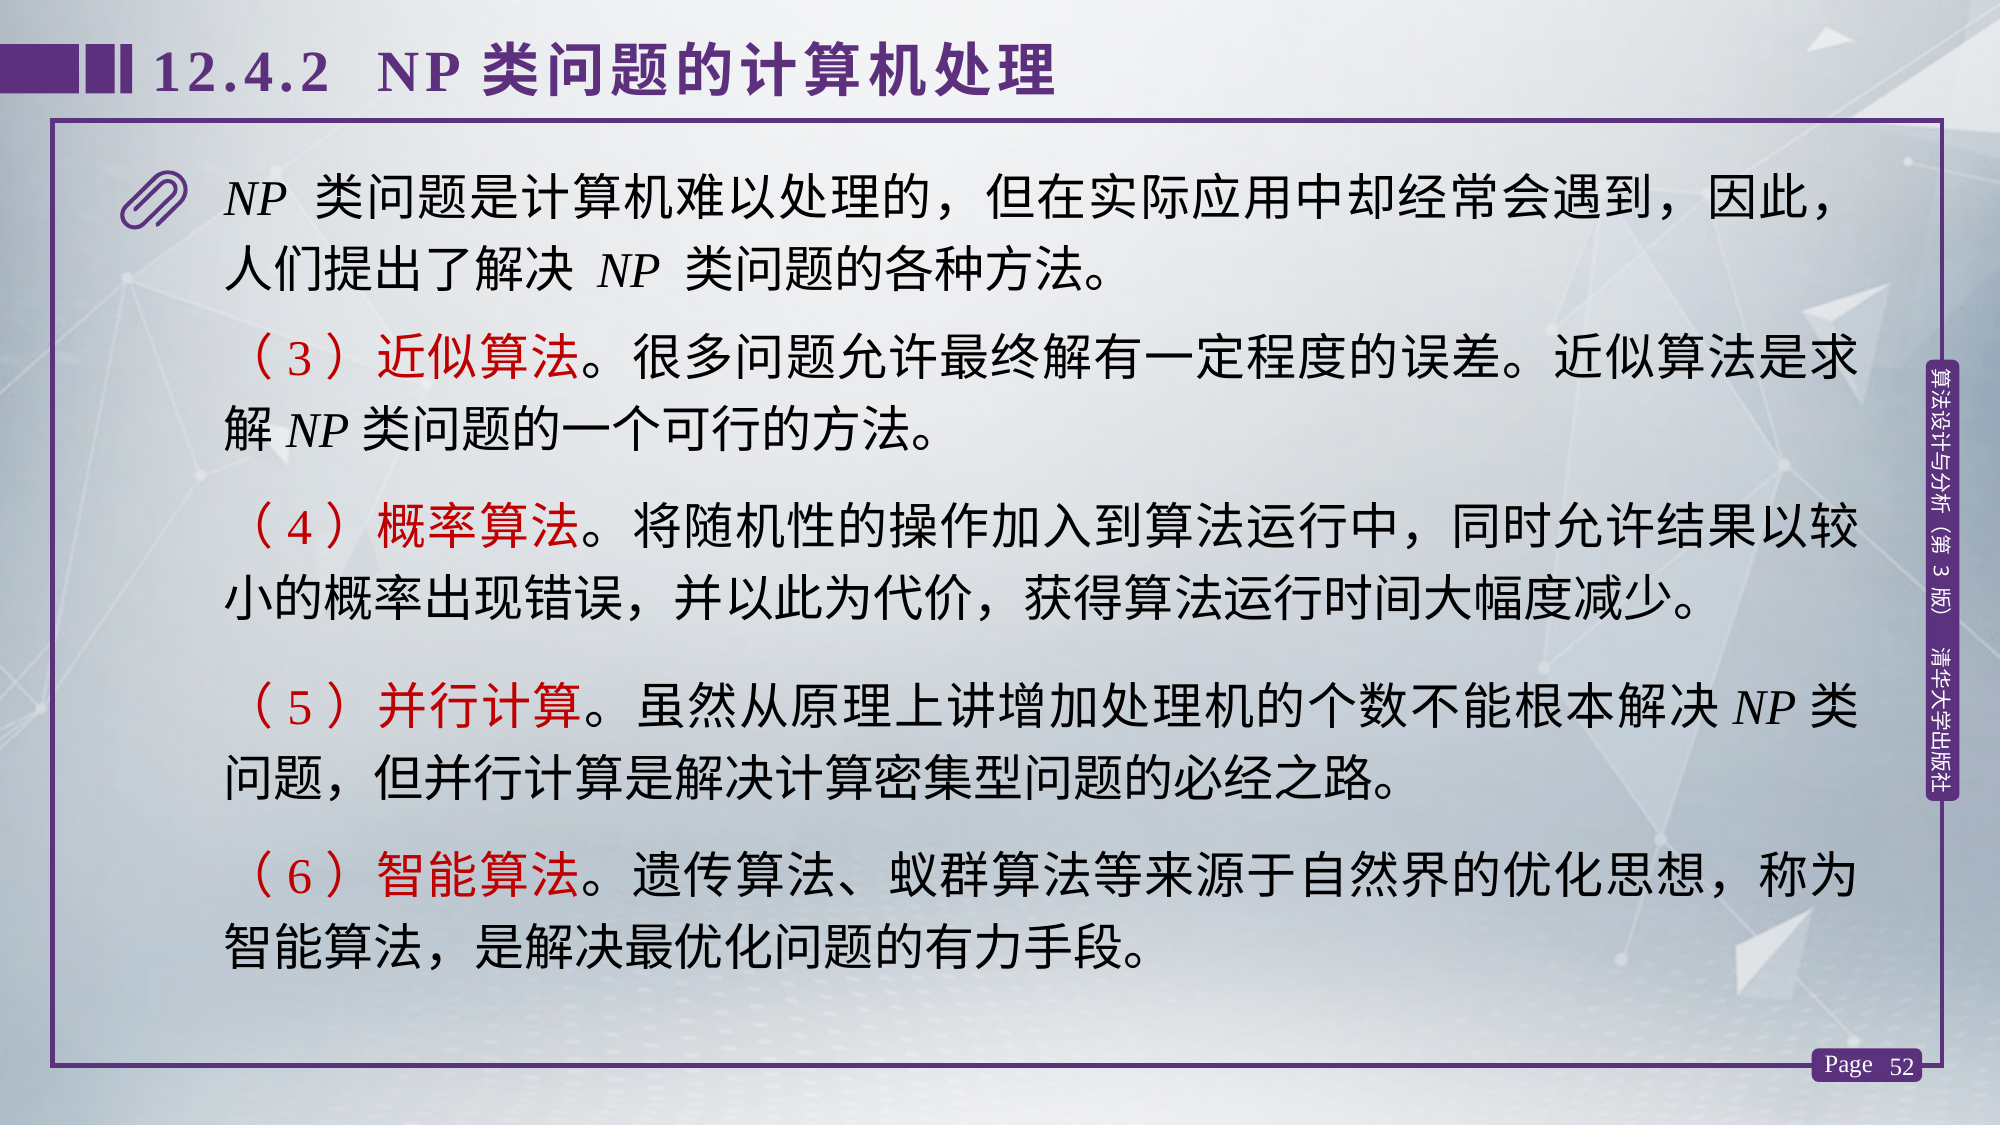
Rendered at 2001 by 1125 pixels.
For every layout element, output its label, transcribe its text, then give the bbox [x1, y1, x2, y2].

text_box （3）近似算法。很多问题允许最终解有一定程度的误差。近似算法是求解NP类问题的一个可行的方法。 （4）概率算法。将随机性的操作加入到算法运行中，同时允许结果以较小的概率出现错误，并以此为代价，获得算法运行时间大幅度减少。 [209, 306, 1875, 634]
picture [0, 0, 2000, 1125]
text_box （5）并行计算。虽然从原理上讲增加处理机的个数不能根本解决NP类问题，但并行计算是解决计算密集型问题的必经之路。 （6）智能算法。遗传算法、蚁群算法等来源于自然界的优化思想，称为智能算法，是解决最优化问题的有力手段。 [209, 654, 1875, 983]
text_box 12.4.2 NP类问题的计算机处理 [137, 26, 1435, 111]
text_box NP 类问题是计算机难以处理的，但在实际应用中却经常会遇到，因此，人们提出了解决 NP 类问题的各种方法。 [209, 145, 1875, 305]
text_box [120, 170, 188, 230]
